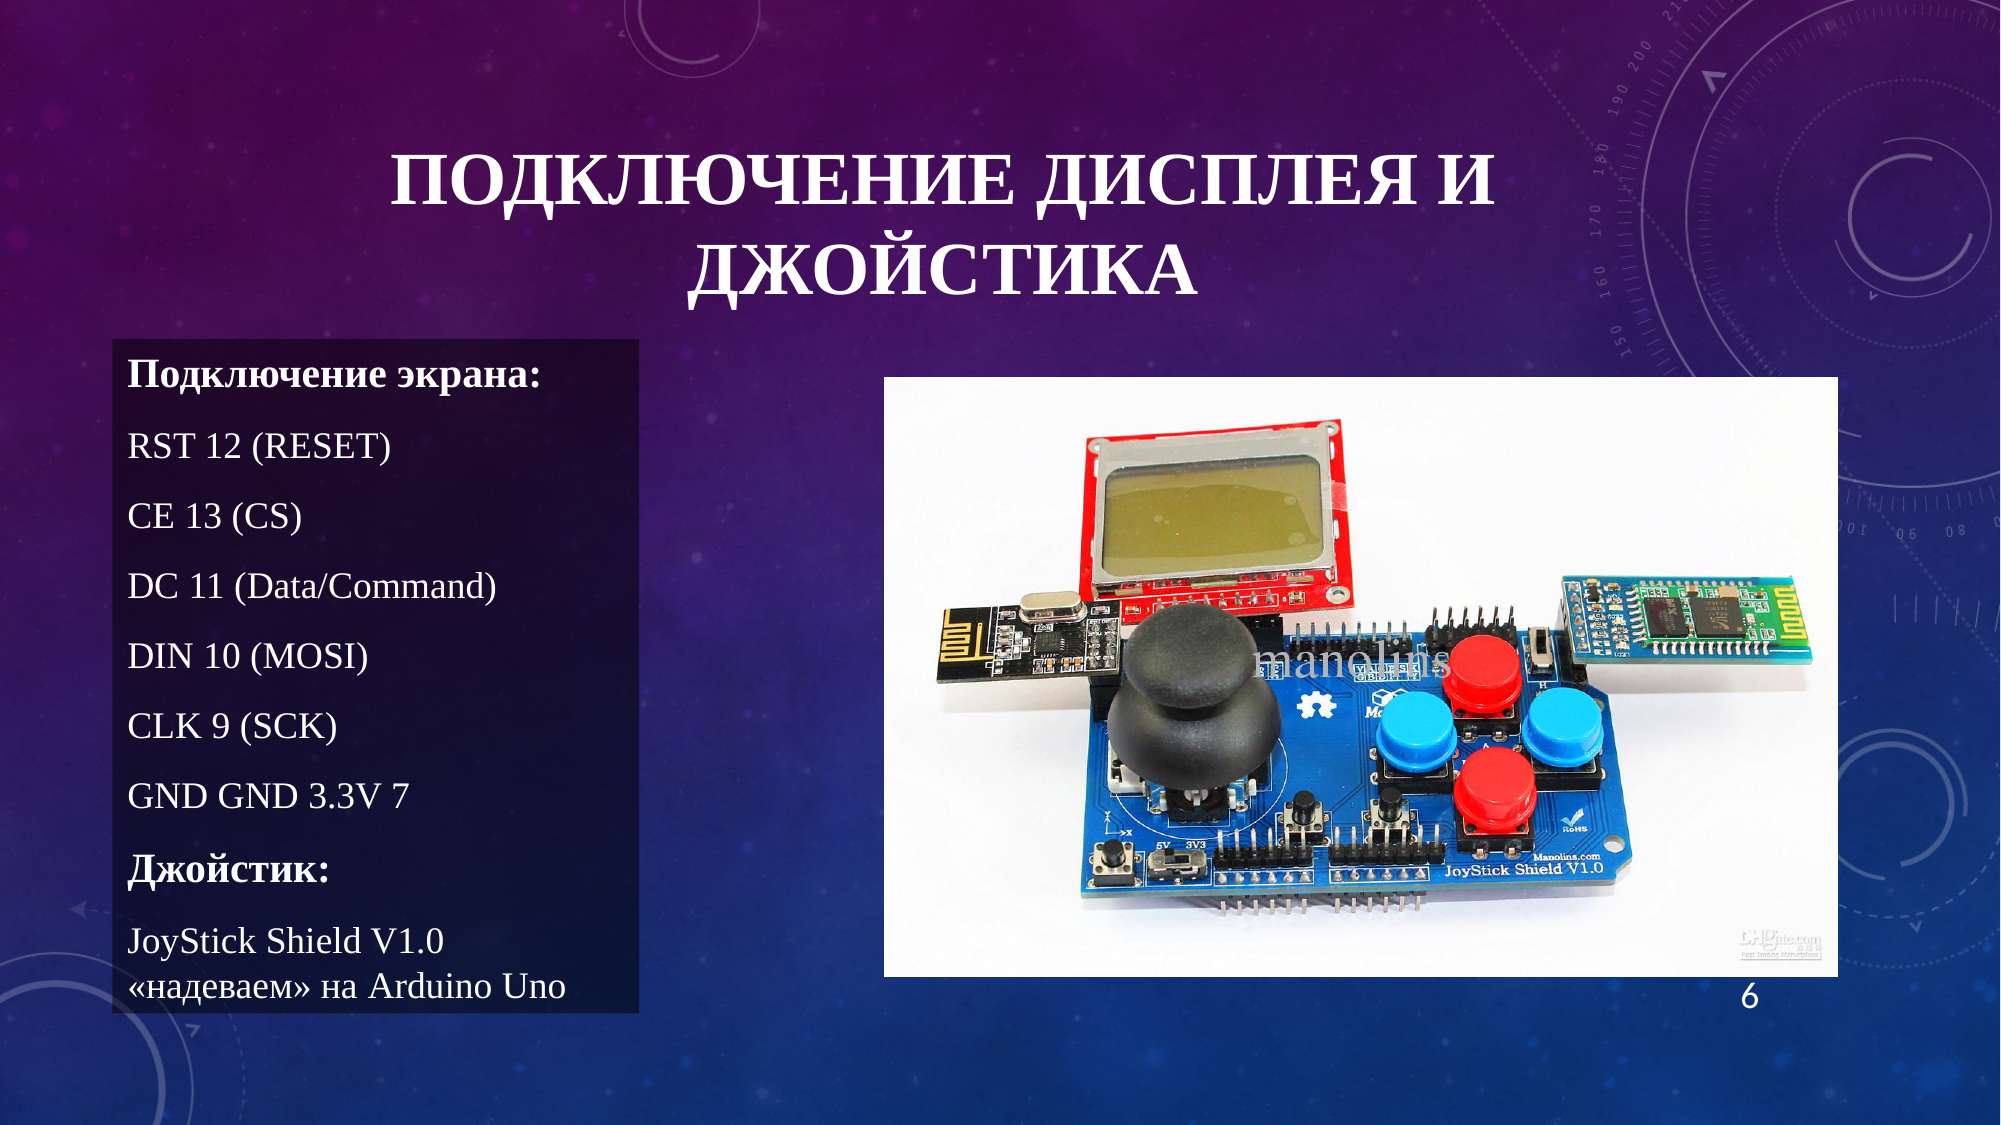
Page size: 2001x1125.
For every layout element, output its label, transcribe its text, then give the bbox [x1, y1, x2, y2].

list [883, 377, 1838, 977]
slide_number 6 [1684, 988, 1775, 1025]
picture [0, 0, 2001, 1125]
text_box Подключение экрана: RST 12 (RESET) CE 13 (CS) DC 11 (Data/Command) DIN 10 (MOSI) CLK 9 (SCK) GND GND 3.3V 7 Джойстик: JoyStick Shield V1.0 «надеваем» на Arduino Uno [112, 338, 640, 1014]
title подключение дисплея и джойстика [112, 99, 1775, 339]
